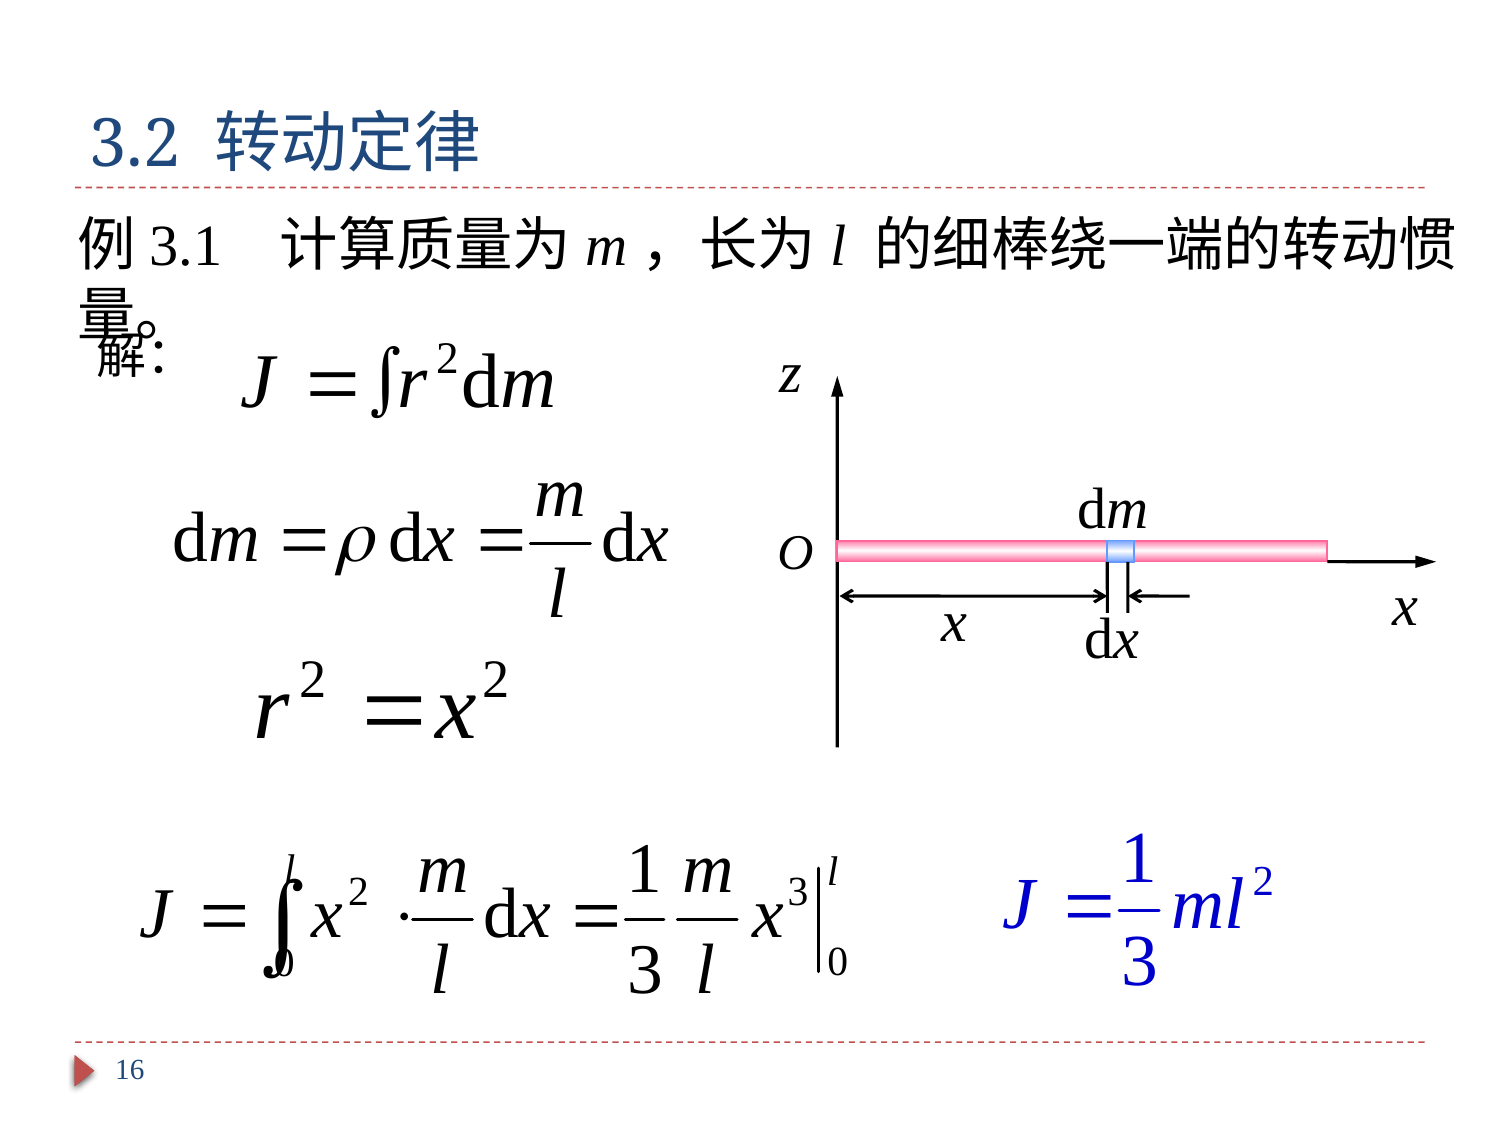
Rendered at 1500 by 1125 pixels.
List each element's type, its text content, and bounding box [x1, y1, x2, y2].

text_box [224, 323, 568, 434]
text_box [162, 448, 682, 633]
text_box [762, 462, 1190, 678]
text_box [987, 812, 1288, 1002]
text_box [764, 326, 1437, 748]
title 3.2 转动定律 [75, 37, 1425, 188]
slide_number 16 [100, 1042, 426, 1103]
text_box 例3.1 计算质量为m，长为l 的细棒绕一端的转动惯量。 [62, 199, 1500, 355]
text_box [239, 637, 528, 762]
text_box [124, 824, 863, 1010]
text_box 解： [82, 316, 270, 392]
